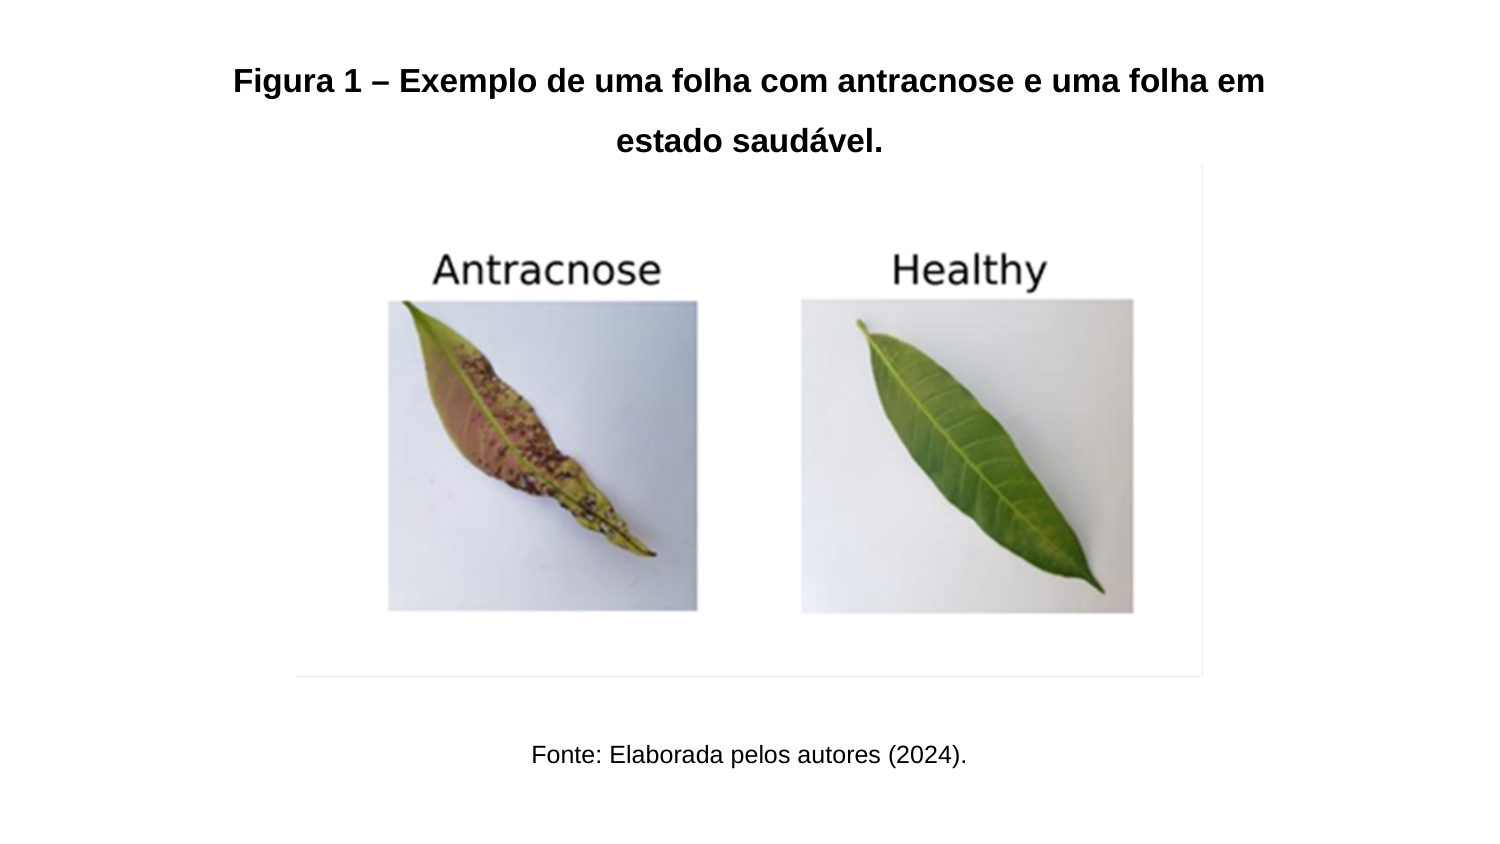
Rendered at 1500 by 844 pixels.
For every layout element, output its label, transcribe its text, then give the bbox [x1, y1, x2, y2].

text_box Figura 1 – Exemplo de uma folha com antracnose e uma folha em estado saudável. [171, 24, 1329, 174]
picture [296, 165, 1204, 679]
text_box Fonte: Elaborada pelos autores (2024). [296, 723, 1204, 784]
